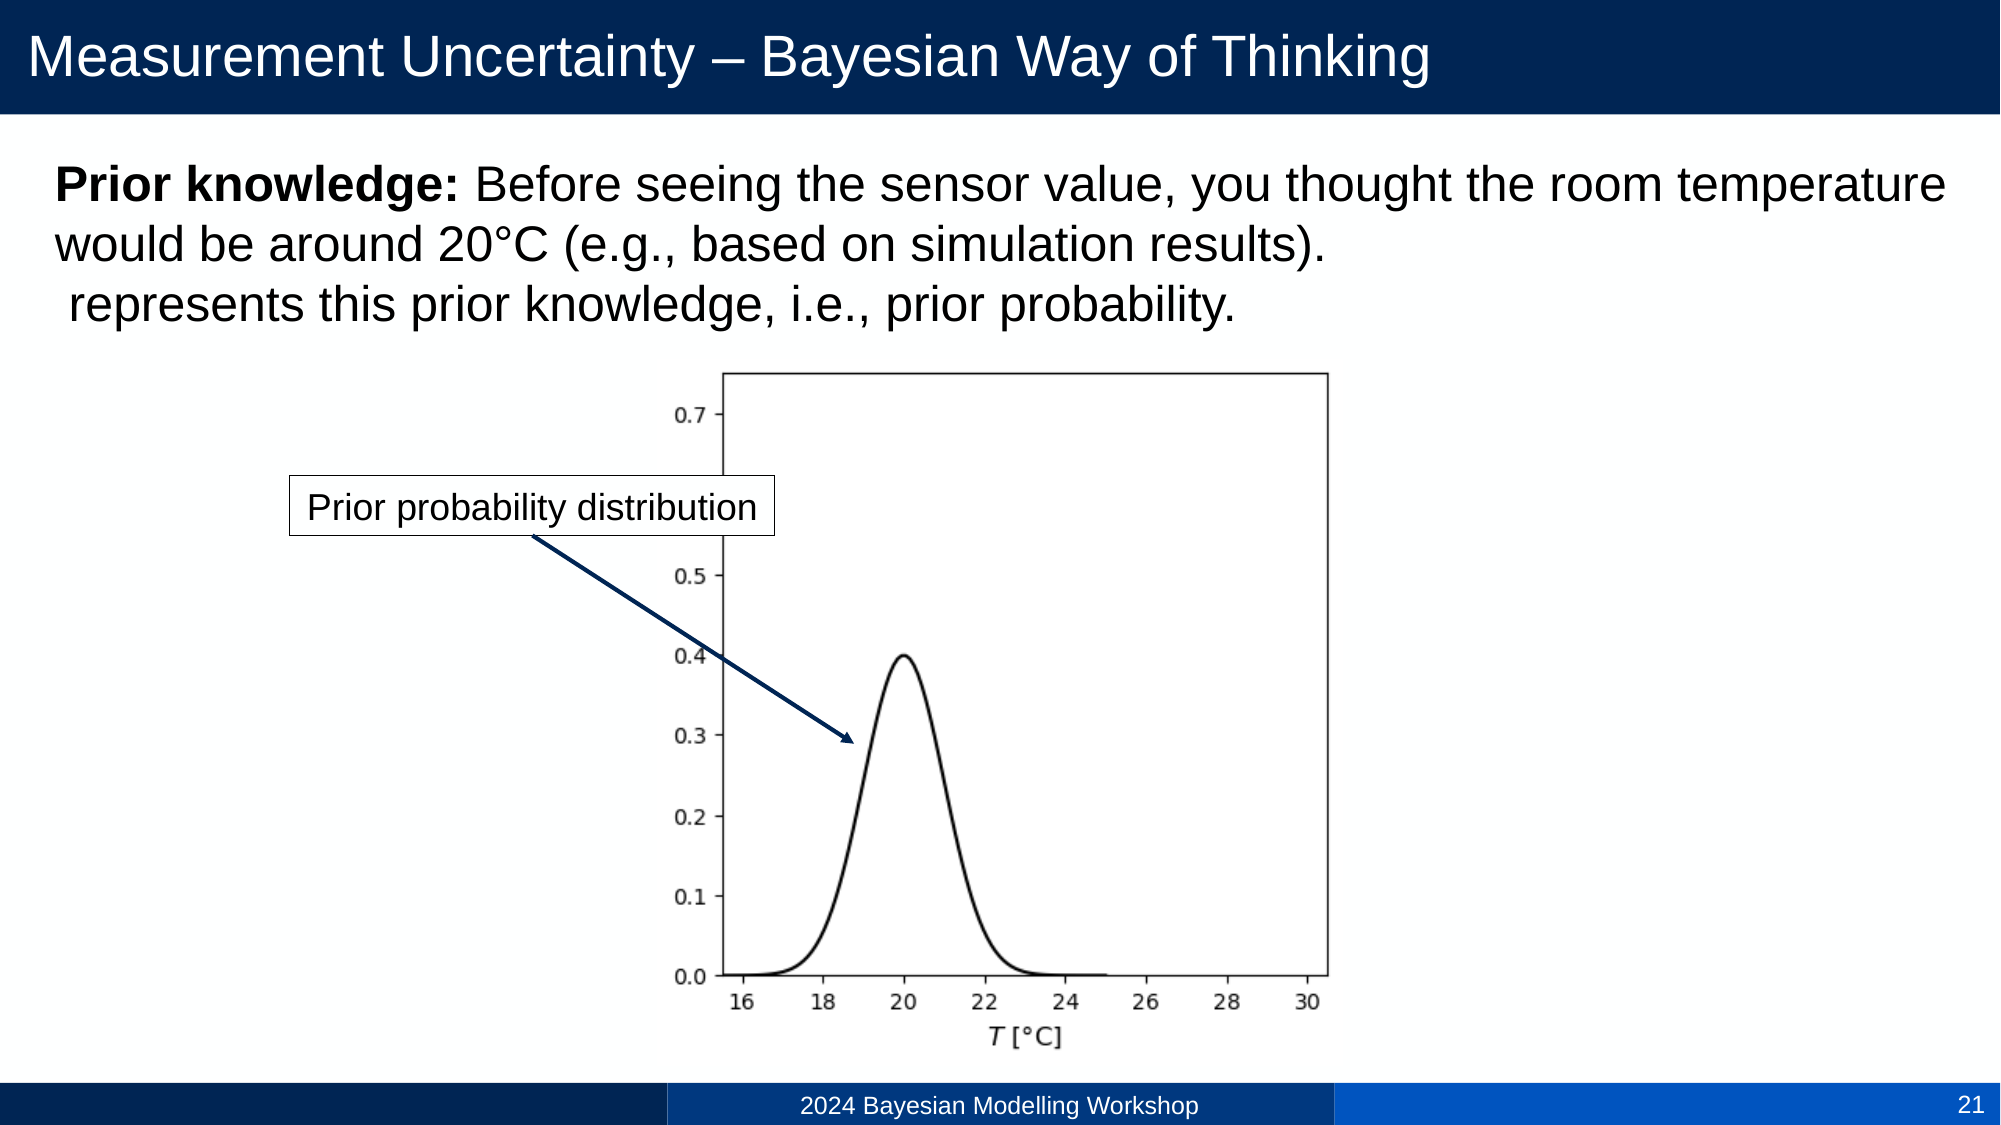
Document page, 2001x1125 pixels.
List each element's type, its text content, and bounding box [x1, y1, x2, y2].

picture [657, 359, 1343, 1066]
title Measurement Uncertainty – Bayesian Way of Thinking [12, 6, 1984, 108]
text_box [532, 536, 855, 744]
text_box Prior probability distribution [289, 475, 657, 536]
